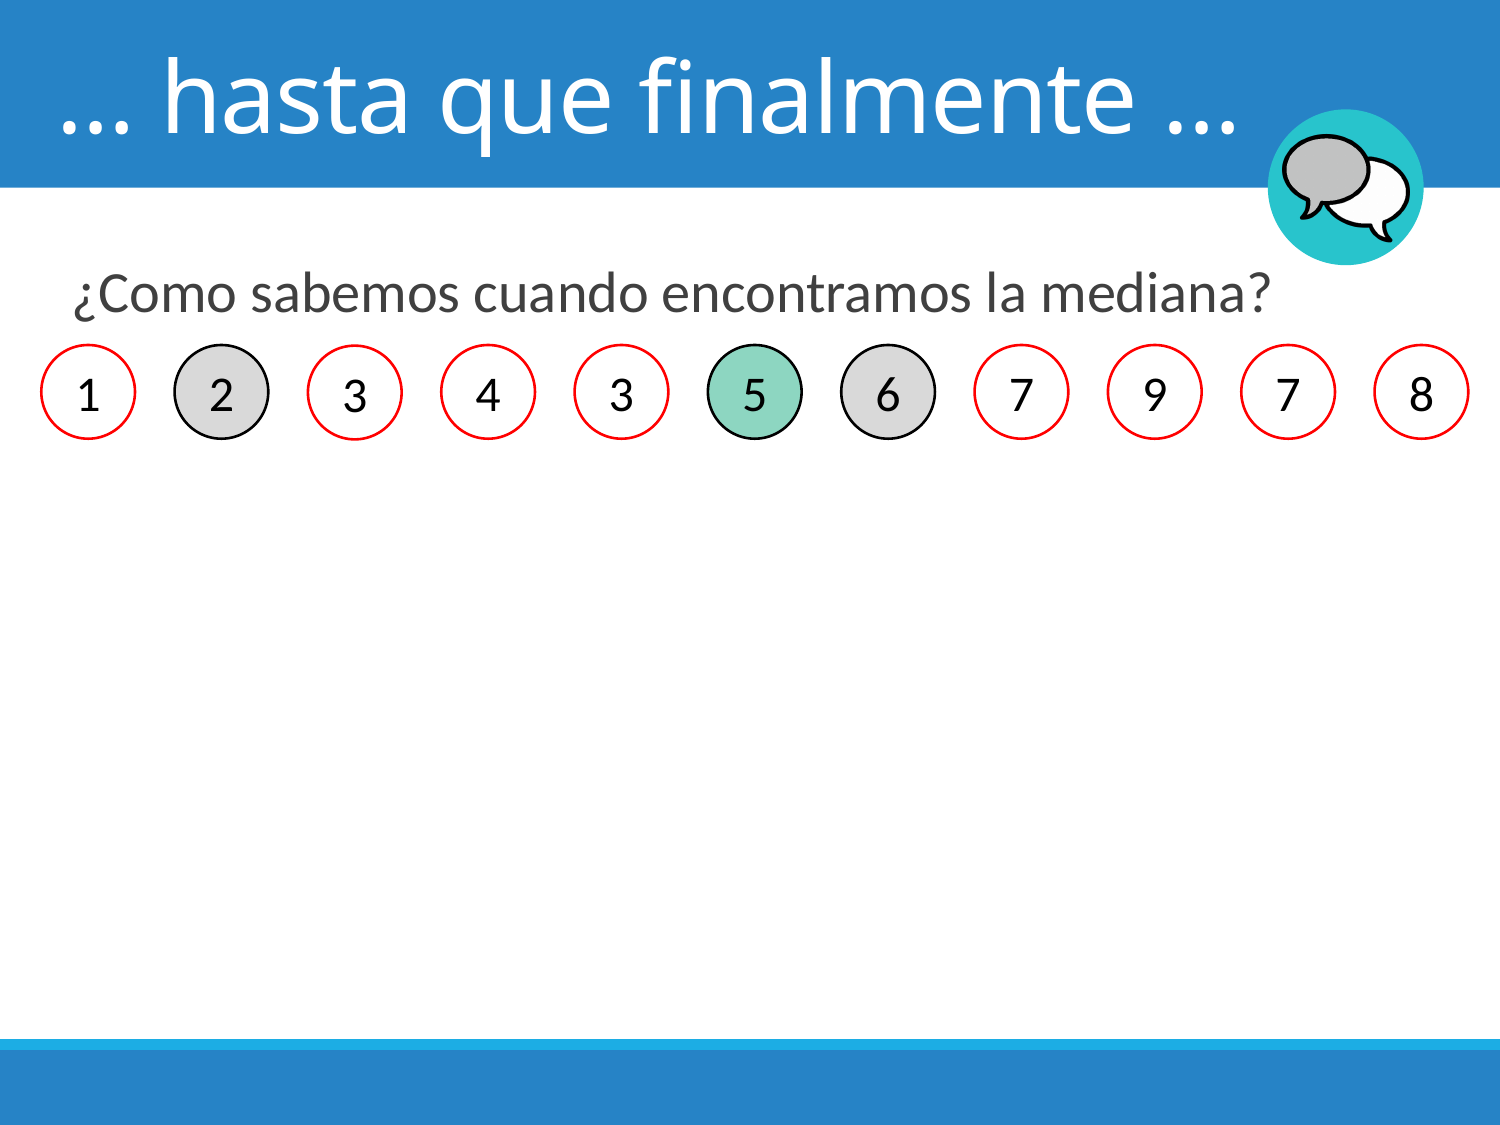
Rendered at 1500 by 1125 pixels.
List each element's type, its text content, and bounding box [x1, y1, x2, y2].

text_box 1 [39, 343, 137, 441]
text_box 3 [306, 344, 403, 441]
title … hasta que finalmente … [41, 0, 1459, 188]
text_box 8 [1373, 343, 1470, 441]
text_box 7 [973, 343, 1070, 441]
text_box 5 [706, 343, 803, 441]
text_box 6 [839, 343, 937, 441]
text_box 2 [173, 343, 270, 441]
list ¿Como sabemos cuando encontramos la mediana? [41, 211, 1484, 1016]
picture [1282, 188, 1410, 211]
text_box 3 [573, 343, 670, 441]
text_box 9 [1106, 343, 1203, 441]
text_box 4 [439, 343, 537, 441]
text_box 7 [1239, 343, 1337, 441]
